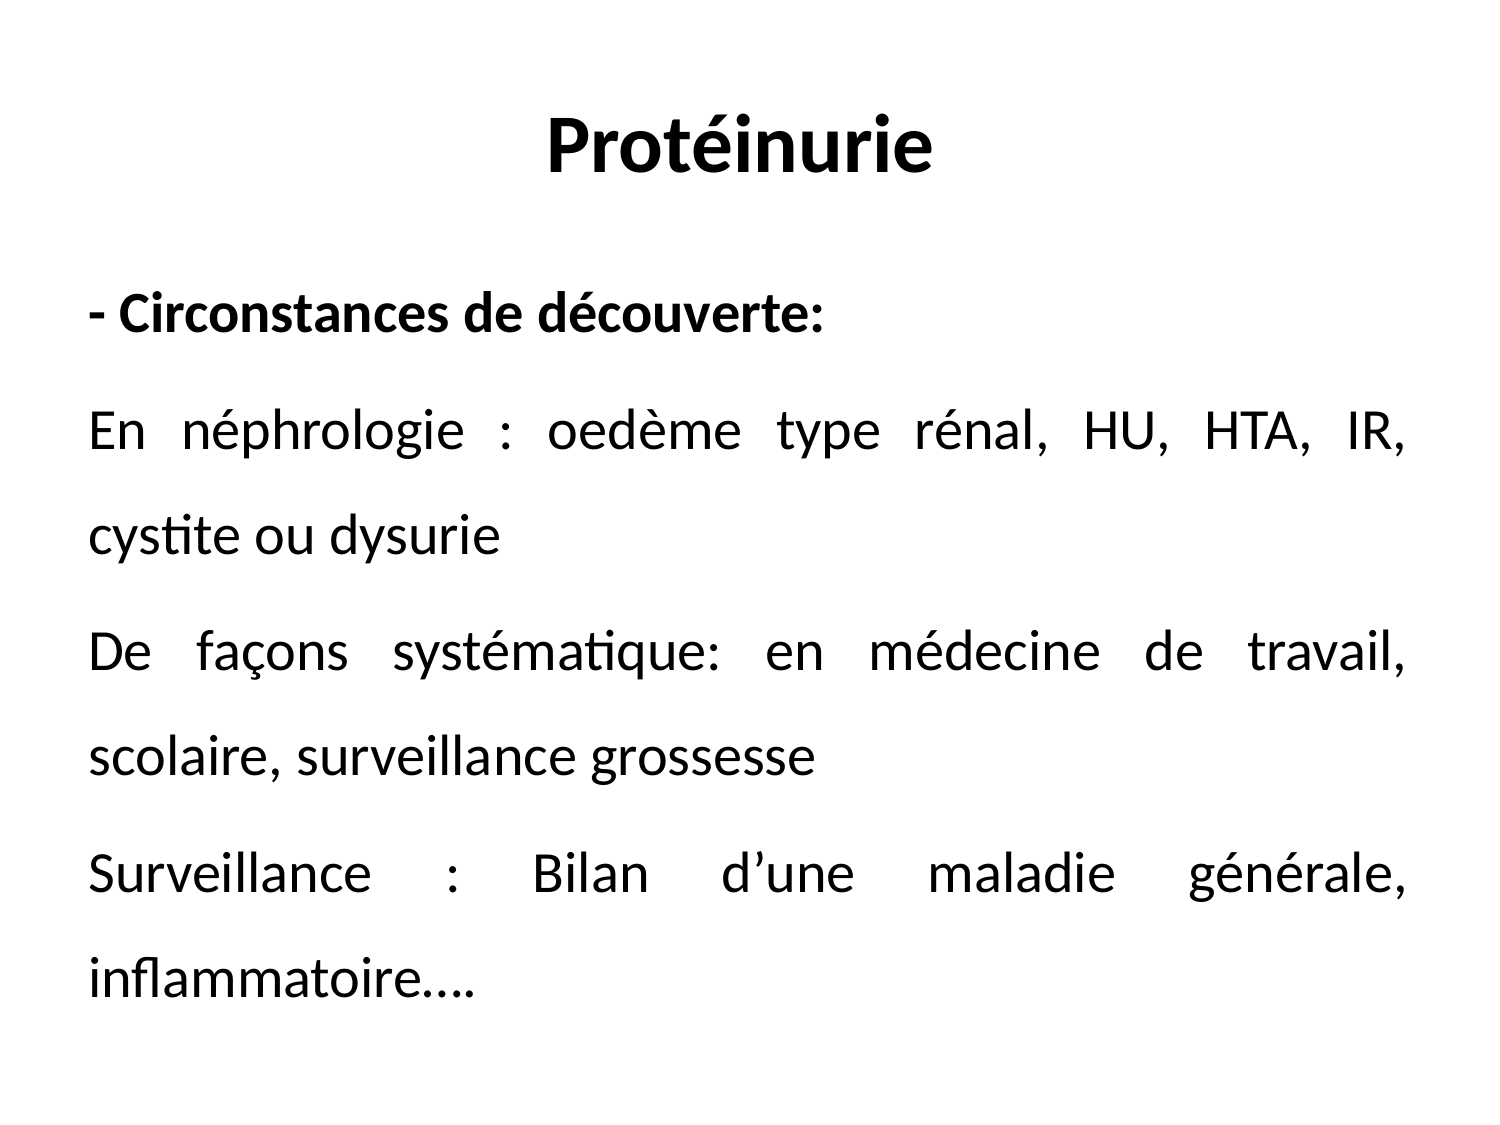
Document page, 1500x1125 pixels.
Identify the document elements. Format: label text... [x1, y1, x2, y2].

title Protéinurie [75, 45, 1425, 233]
list - Circonstances de découverte: En néphrologie : oedème type rénal, HU, HTA, IR, cystite ou dysurie De façons systématique: en médecine de travail, scolaire, surveillance grossesse Surveillance : Bilan d’une maladie générale, inflammatoire…. [73, 231, 1424, 975]
